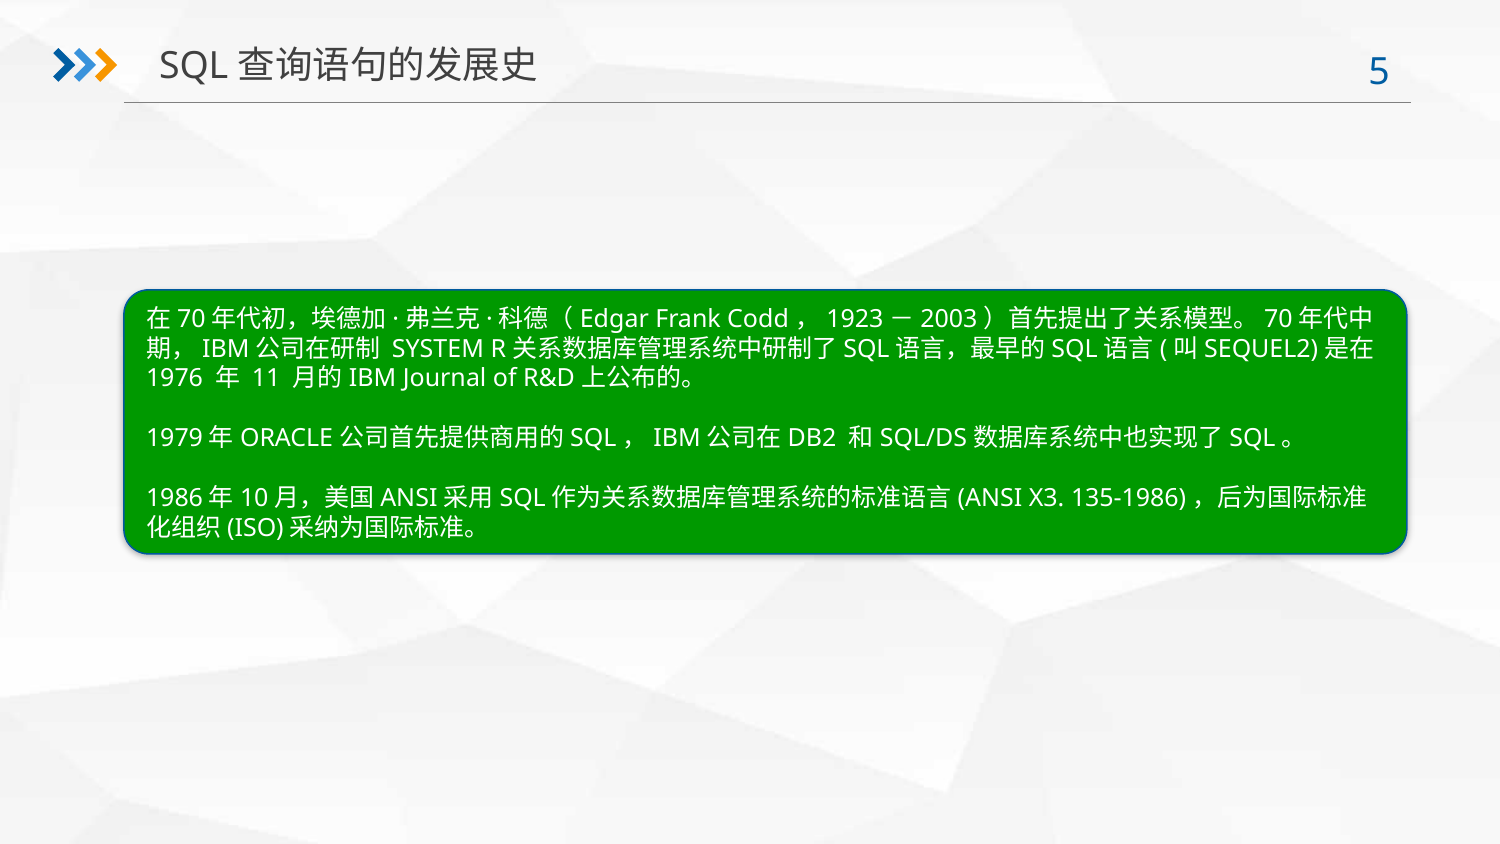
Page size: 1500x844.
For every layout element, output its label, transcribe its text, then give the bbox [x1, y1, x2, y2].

picture [0, 0, 1500, 844]
text_box SQL查询语句的发展史 [112, 32, 585, 95]
text_box 在70年代初，埃德加·弗兰克·科德（Edgar Frank Codd，1923－2003）首先提出了关系模型。70年代中期，IBM公司在研制 SYSTEM R关系数据库管理系统中研制了SQL语言，最早的SQL语言(叫SEQUEL2)是在1976 年 11 月的IBM Journal of R&D上公布的。 1979年ORACLE公司首先提供商用的SQL，IBM公司在DB2 和SQL/DS数据库系统中也实现了SQL。 1986年10月，美国ANSI采用SQL作为关系数据库管理系统的标准语言(ANSI X3. 135-1986)，后为国际标准化组织(ISO)采纳为国际标准。 [123, 289, 1408, 555]
